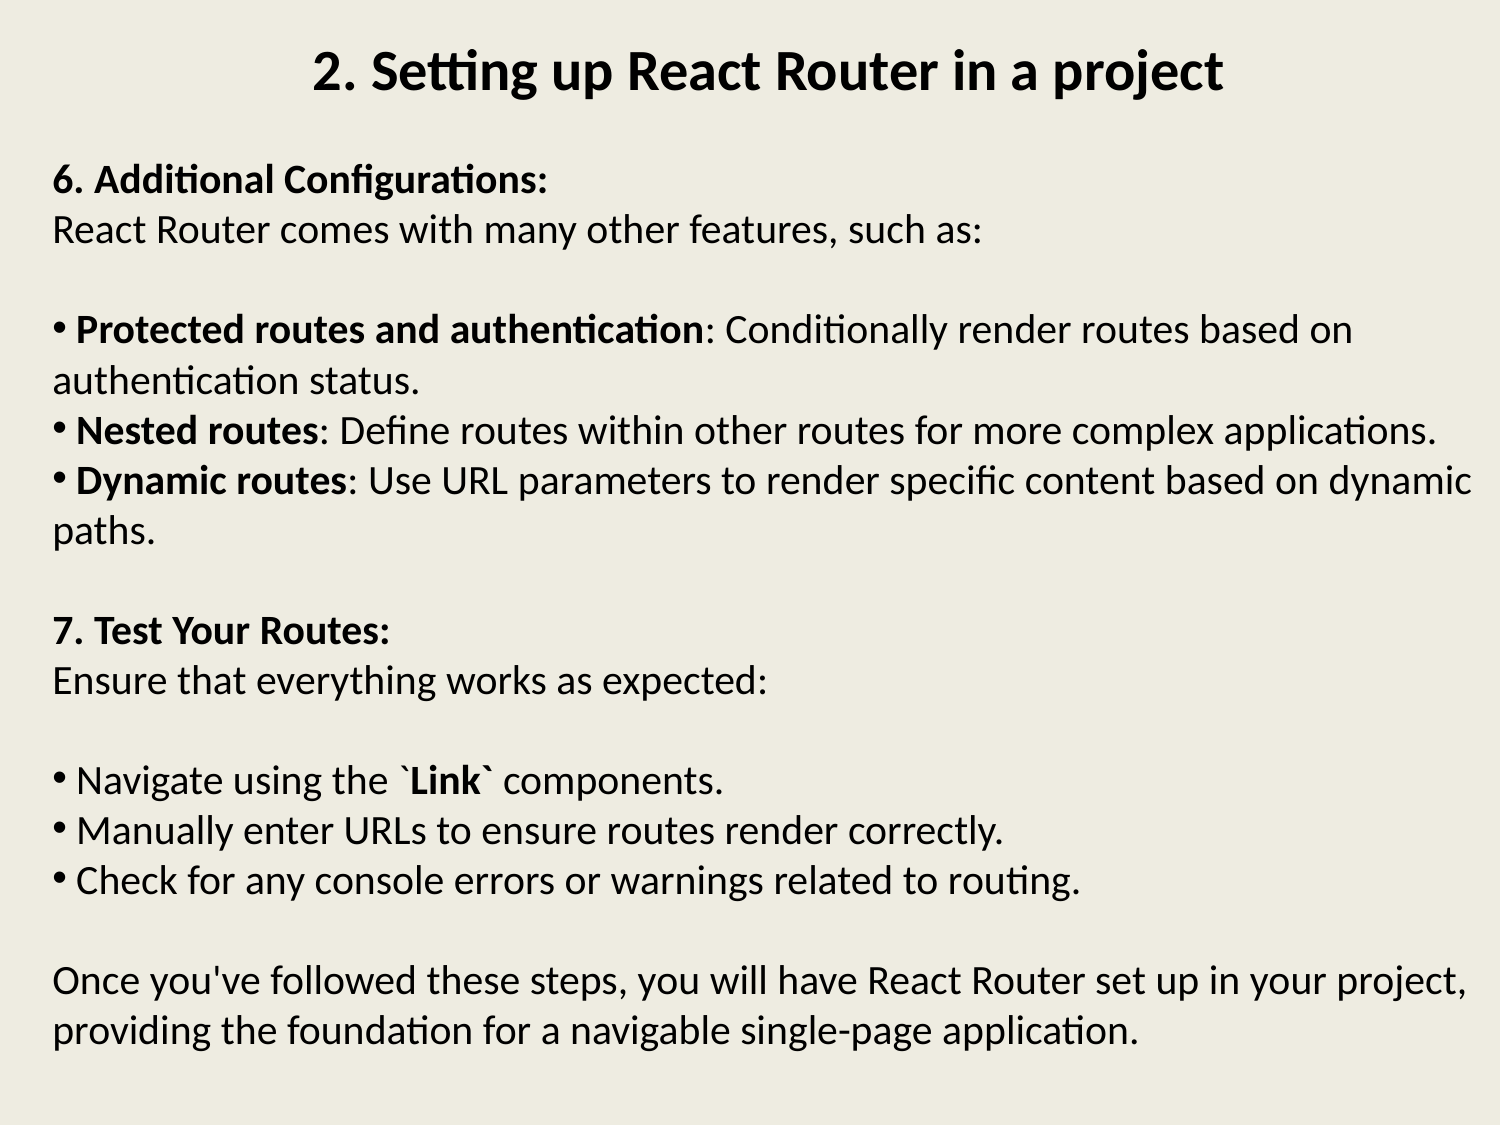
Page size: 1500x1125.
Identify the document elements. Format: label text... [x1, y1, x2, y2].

text_box 2. Setting up React Router in a project 6. Additional Configurations: React Router comes with many other features, such as: Protected routes and authentication: Conditionally render routes based on authentication status. Nested routes: Define routes within other routes for more complex applications. Dynamic routes: Use URL parameters to render specific content based on dynamic paths. 7. Test Your Routes: Ensure that everything works as expected: Navigate using the `Link` components. Manually enter URLs to ensure routes render correctly. Check for any console errors or warnings related to routing. Once you've followed these steps, you will have React Router set up in your project, providing the foundation for a navigable single-page application. [37, 24, 1500, 1060]
